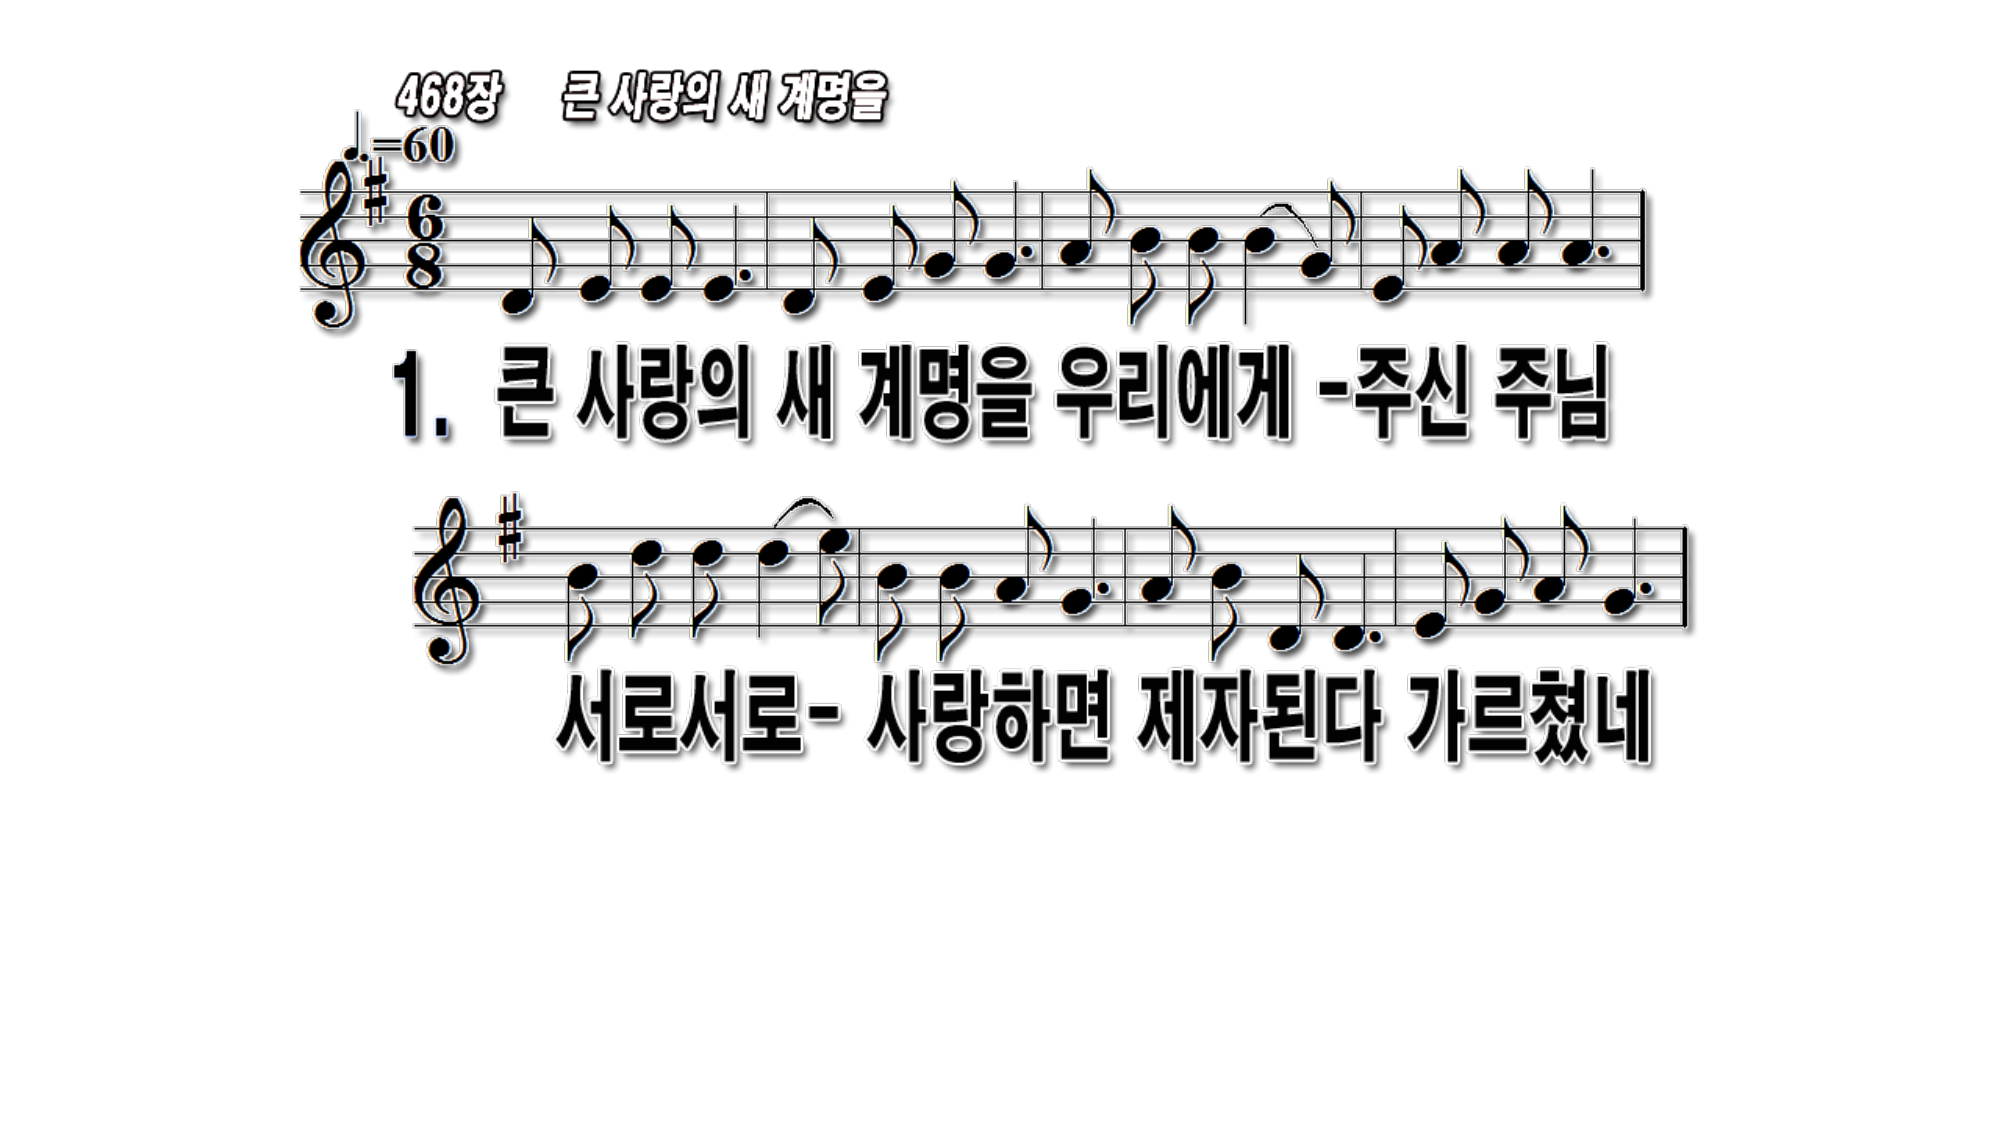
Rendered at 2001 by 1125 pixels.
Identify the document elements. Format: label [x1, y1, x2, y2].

picture [249, 0, 1750, 835]
